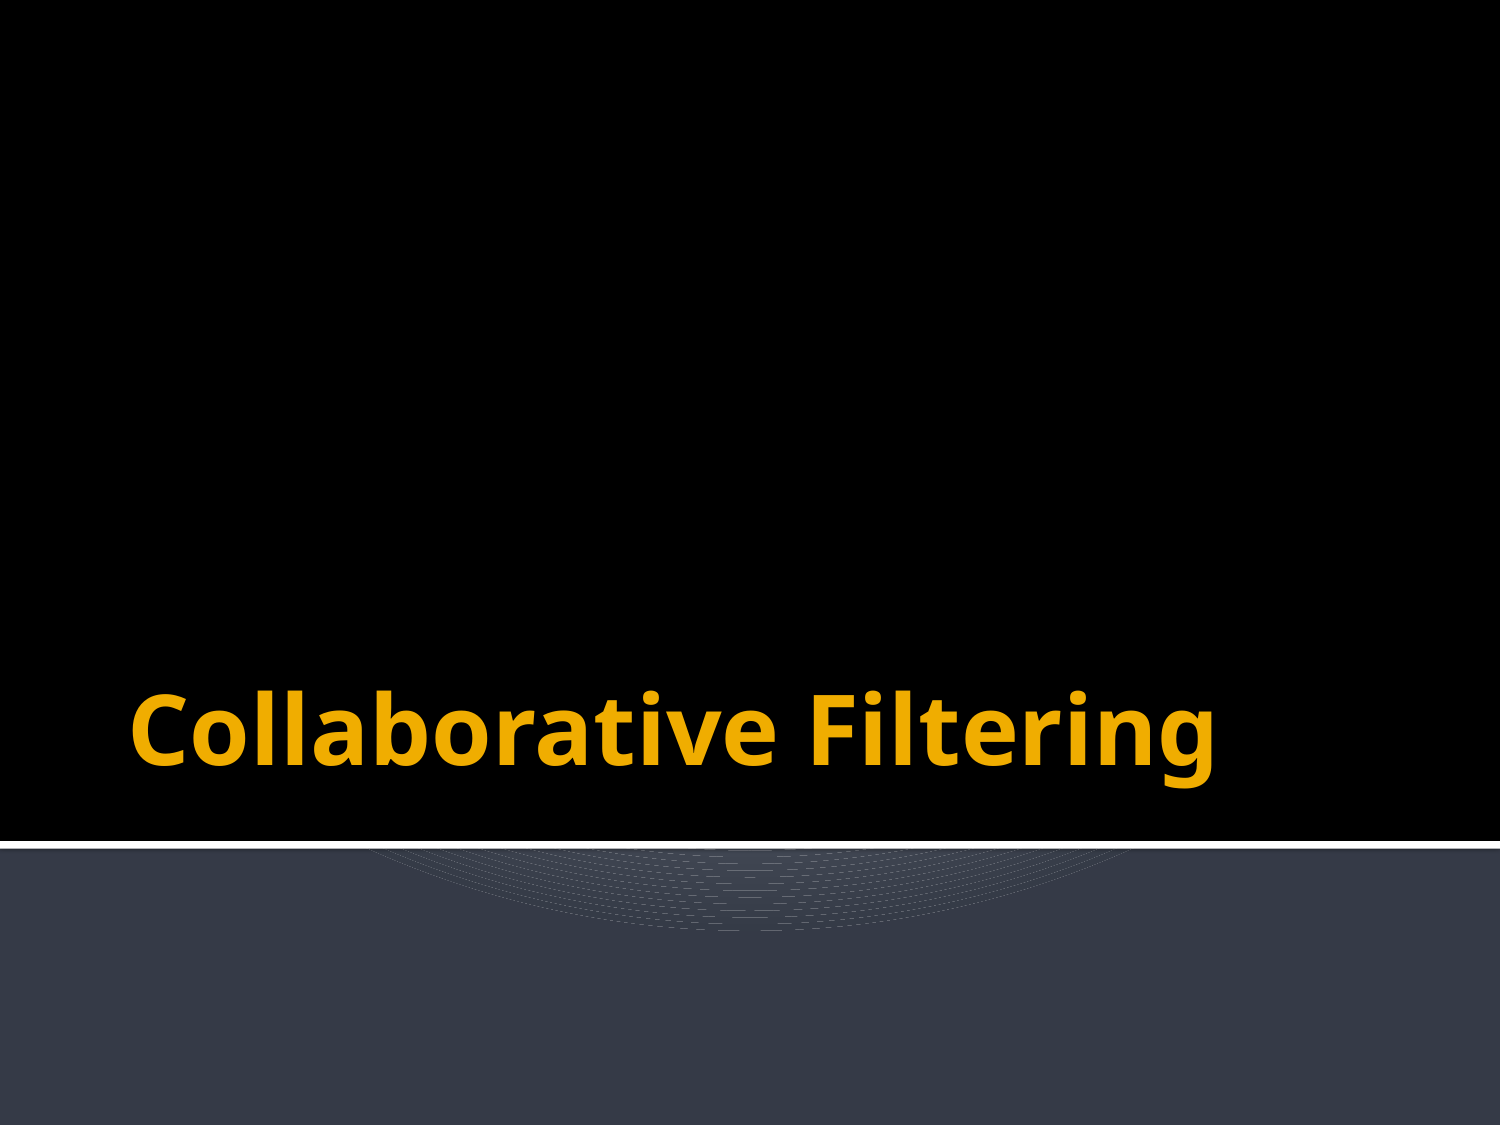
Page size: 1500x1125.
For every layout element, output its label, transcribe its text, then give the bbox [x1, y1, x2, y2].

title Collaborative Filtering [112, 550, 1438, 825]
